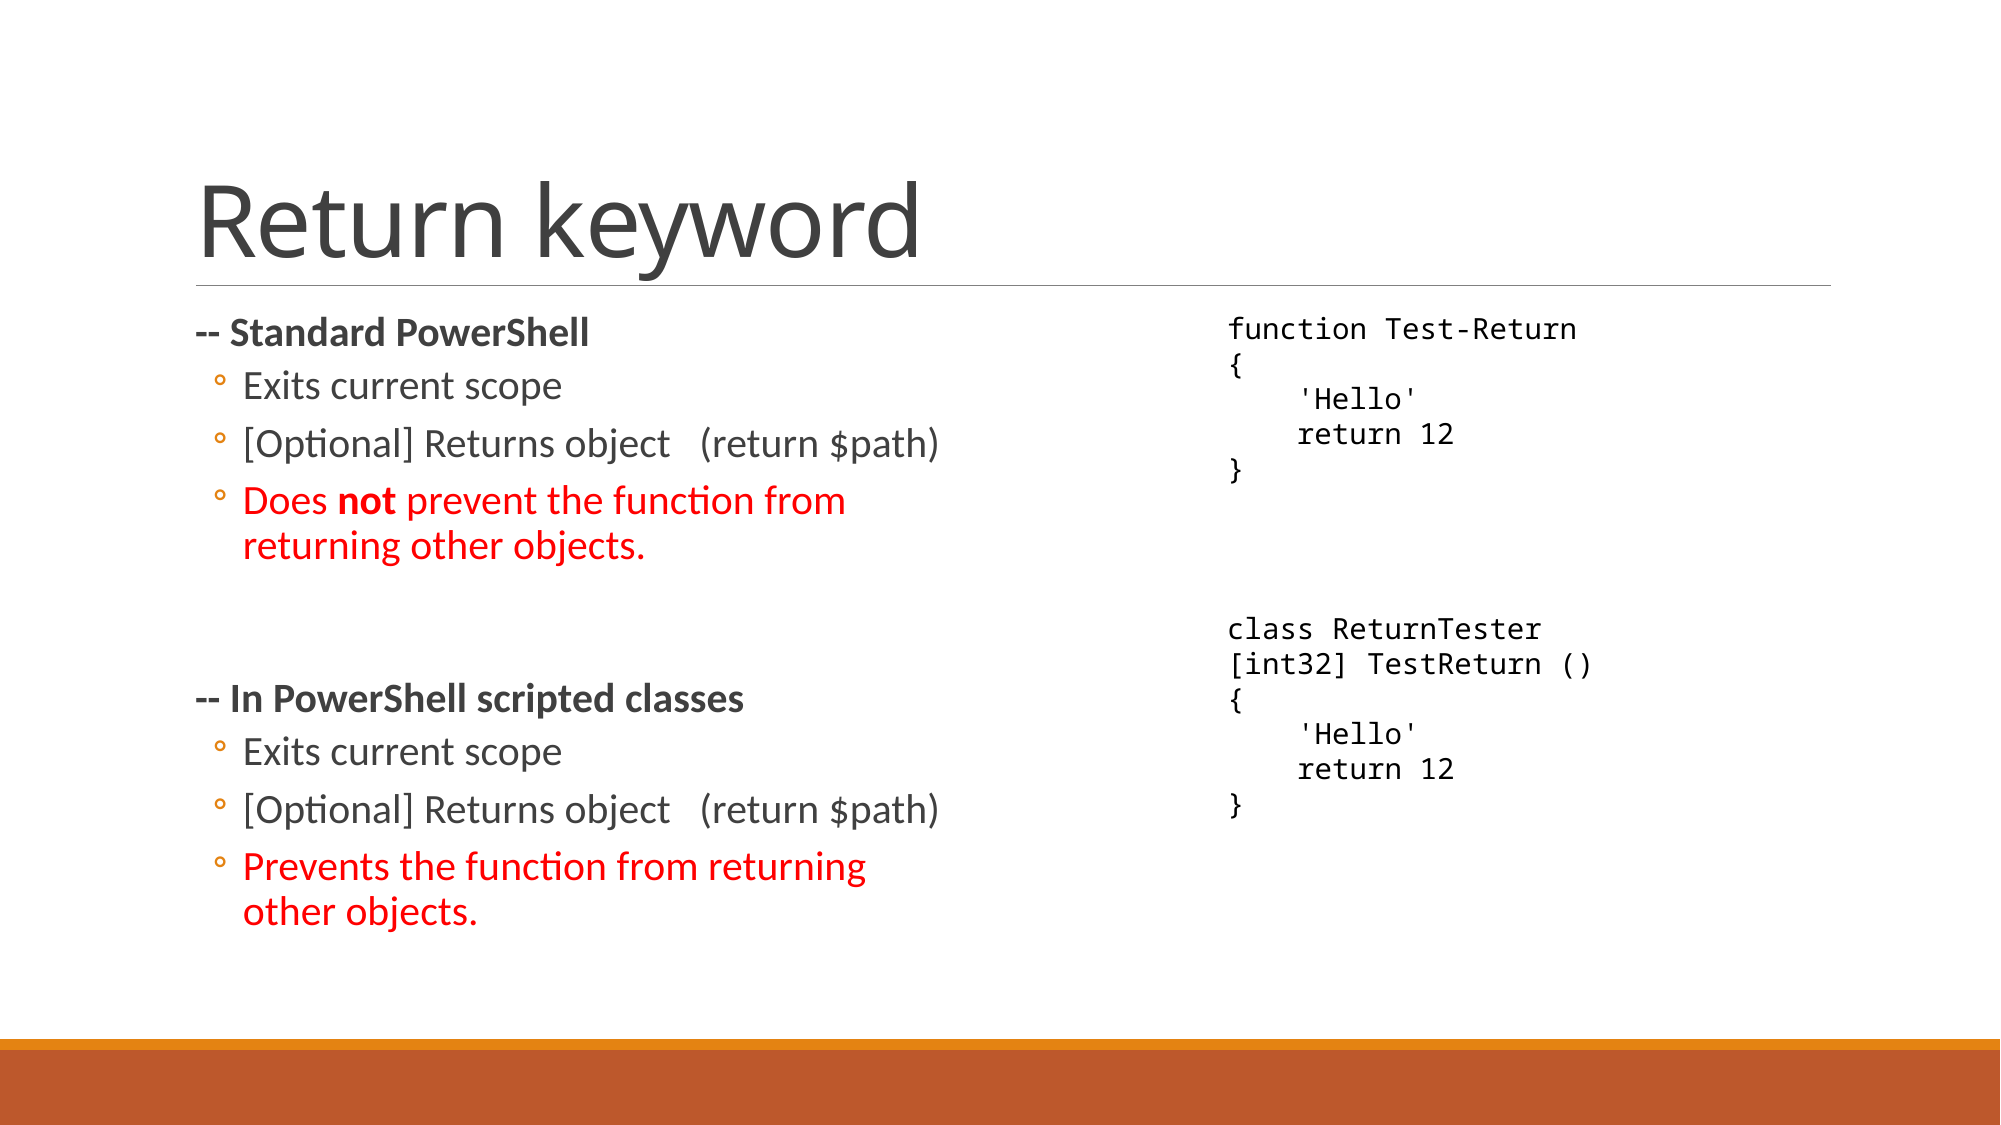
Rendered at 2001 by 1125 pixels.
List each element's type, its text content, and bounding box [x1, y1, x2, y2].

list -- Standard PowerShell Exits current scope [Optional] Returns object (return $path) Does not prevent the function from returning other objects. -- In PowerShell scripted classes Exits current scope [Optional] Returns object (return $path) Prevents the function from returning other objects. [180, 302, 964, 963]
text_box class ReturnTester [int32] TestReturn () { 'Hello' return 12 } [1212, 603, 1610, 828]
title Return keyword [180, 47, 1830, 285]
text_box function Test-Return { 'Hello' return 12 } [1212, 302, 1592, 493]
